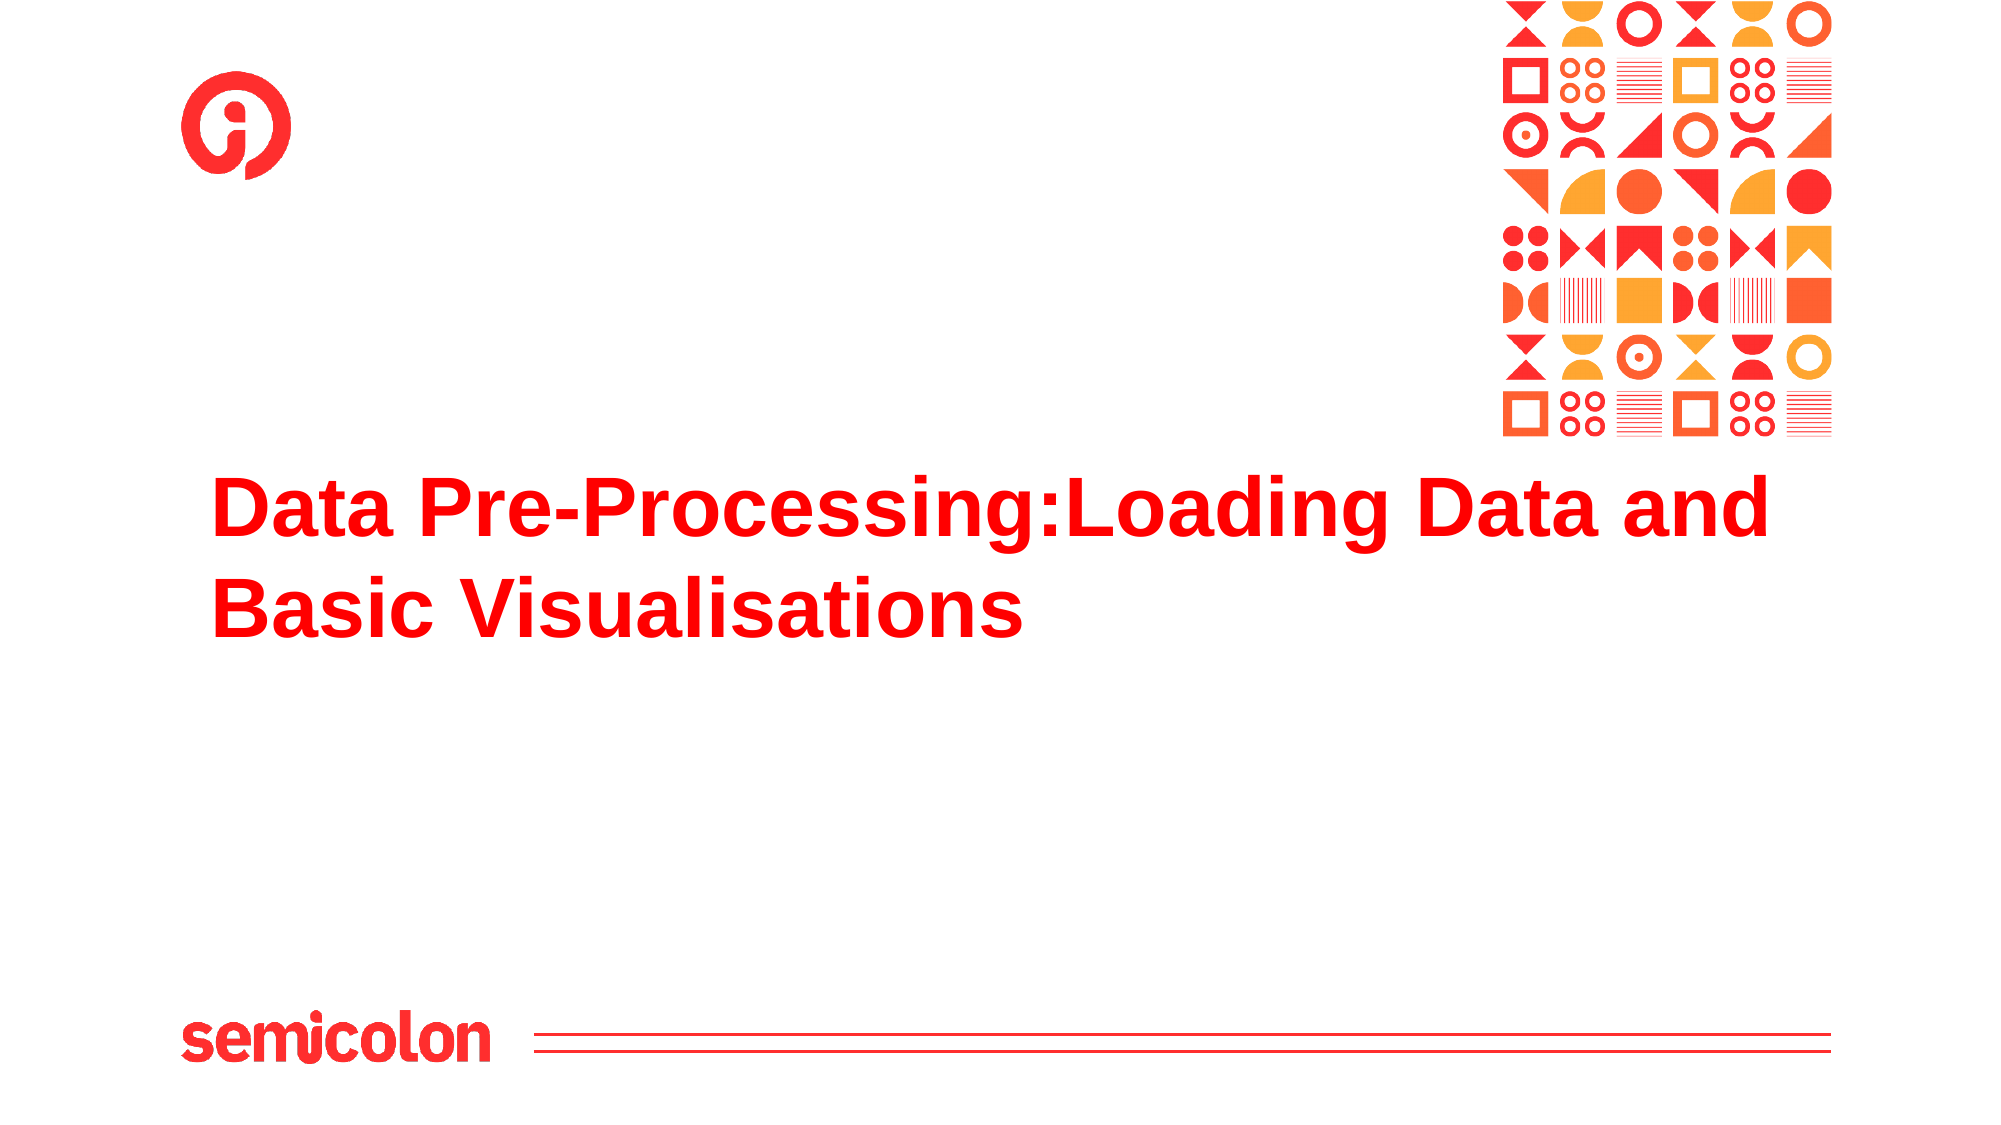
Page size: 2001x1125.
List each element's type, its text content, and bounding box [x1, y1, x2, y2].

title Data Pre-Processing:Loading Data and Basic Visualisations [195, 454, 1846, 653]
picture [181, 71, 291, 180]
picture [181, 1010, 490, 1064]
picture [1503, 0, 1846, 437]
